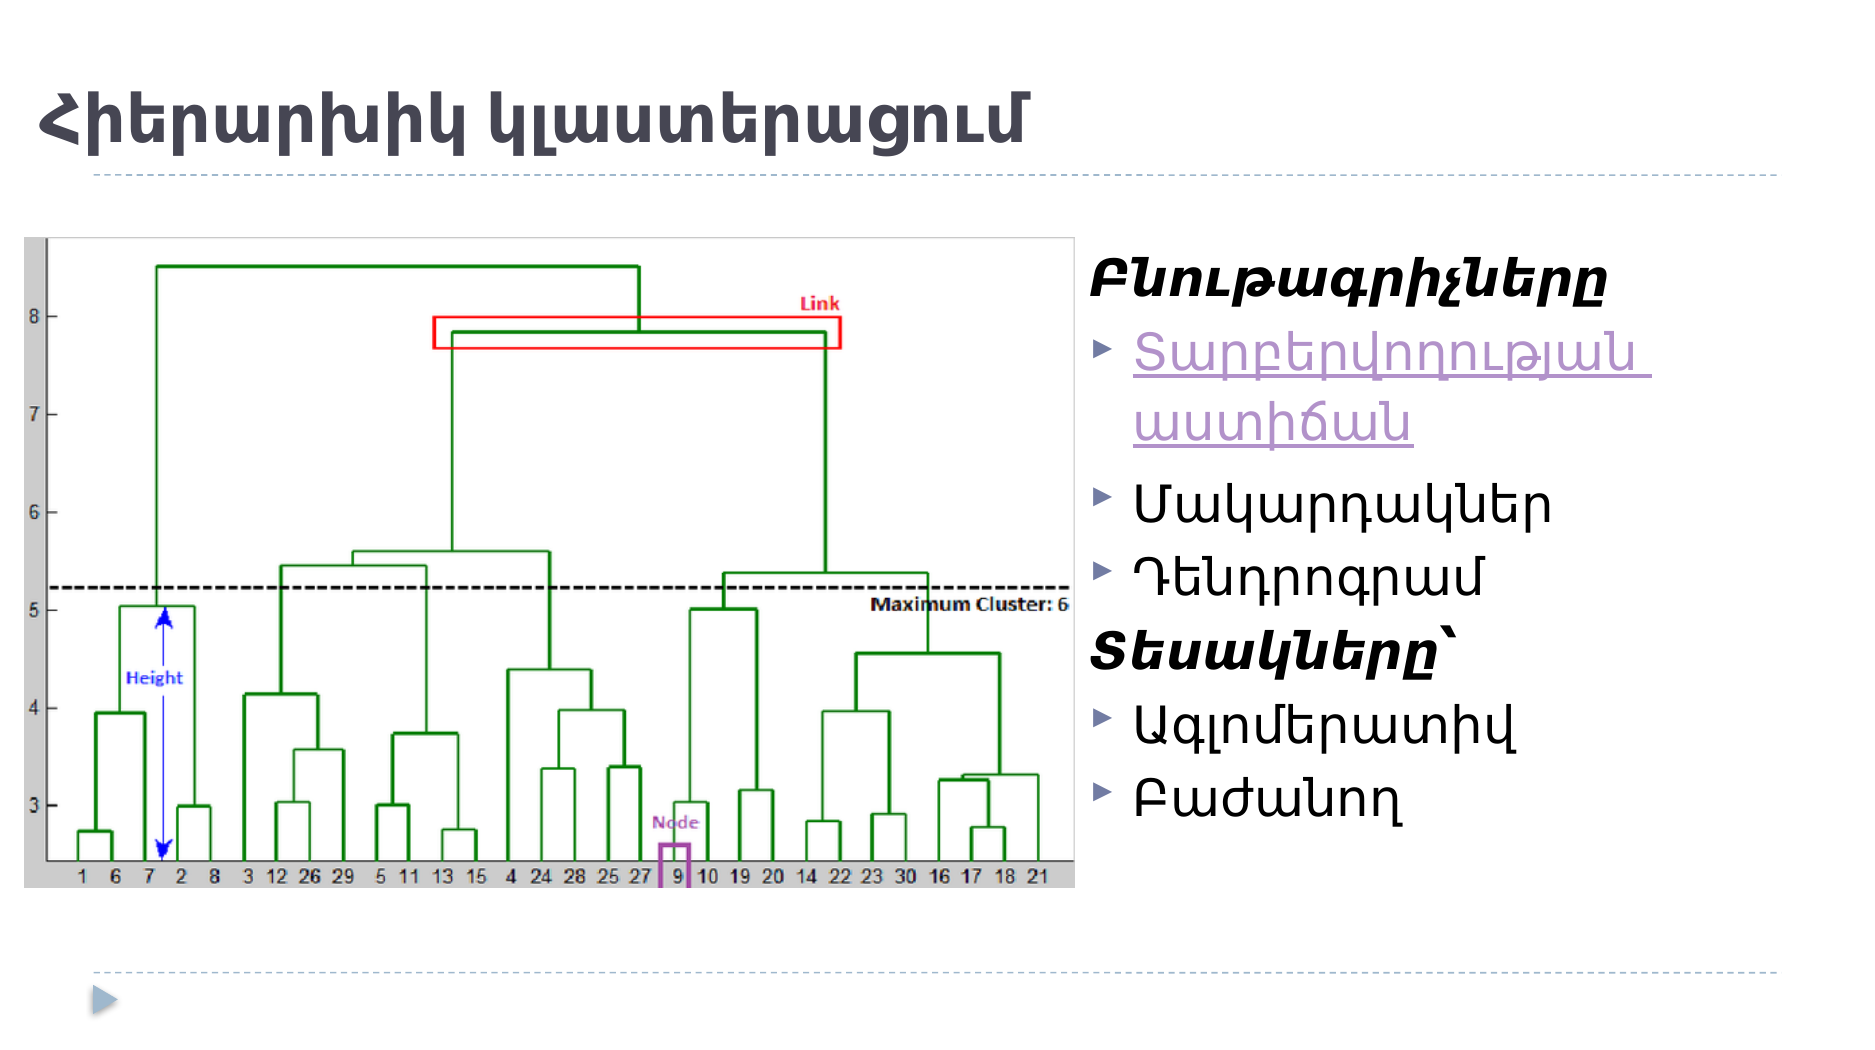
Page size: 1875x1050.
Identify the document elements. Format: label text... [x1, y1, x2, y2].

list Բնութագրիչները Տարբերվողության աստիճան Մակարդակներ Դենդրոգրամ Տեսակները՝ Ագլոմերատիվ Բաժանող [1075, 237, 1850, 838]
picture [24, 237, 1075, 888]
title Հիերարխիկ կլաստերացում [24, 0, 1713, 164]
